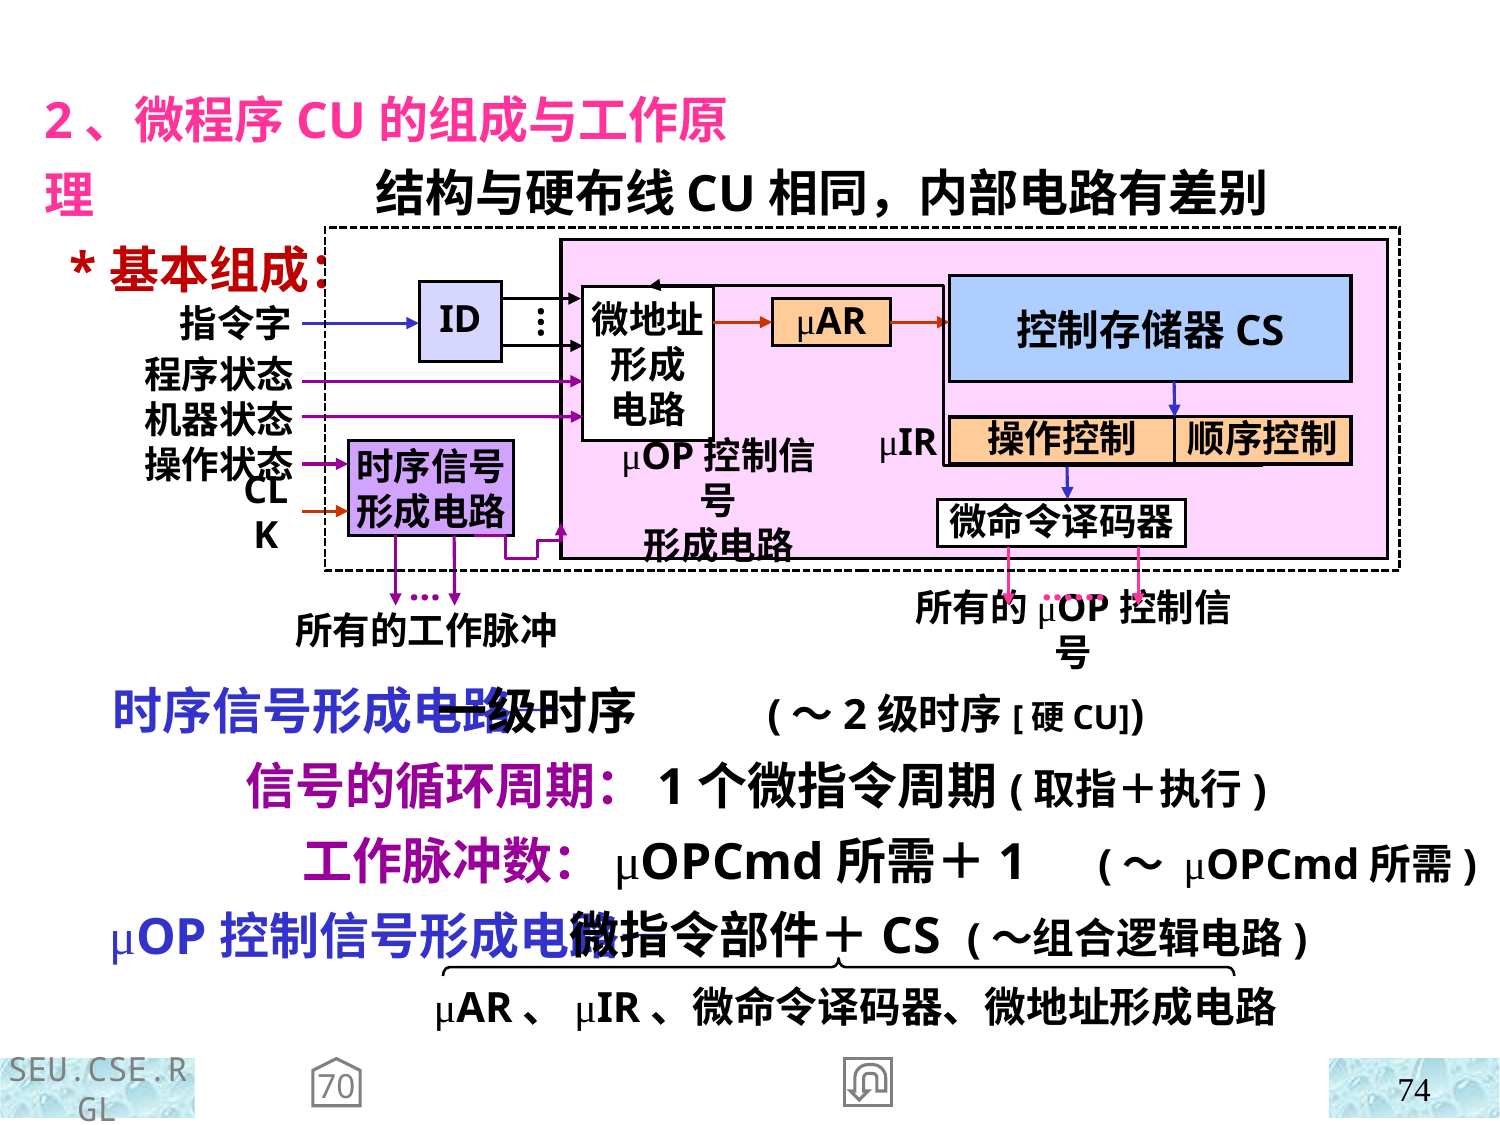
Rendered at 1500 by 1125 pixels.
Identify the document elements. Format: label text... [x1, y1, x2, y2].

text_box [844, 1058, 892, 1106]
text_box 结构与硬布线CU相同，内部电路有差别 [360, 139, 1459, 230]
slide_number 74 [1328, 1058, 1500, 1118]
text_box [0, 1058, 195, 1118]
text_box 70 [312, 1058, 361, 1106]
text_box 2、微程序CU的组成与工作原理 *基本组成： [29, 66, 753, 307]
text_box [418, 881, 1483, 1041]
text_box 时序信号形成电路— μOP控制信号形成电路— [29, 656, 413, 972]
text_box 一级时序 (～2级时序[硬CU]) 信号的循环周期：1个微指令周期(取指＋执行) 工作脉冲数：μOPCmd所需＋1 (～ μOPCmd所需) [230, 656, 1500, 897]
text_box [136, 227, 1400, 654]
